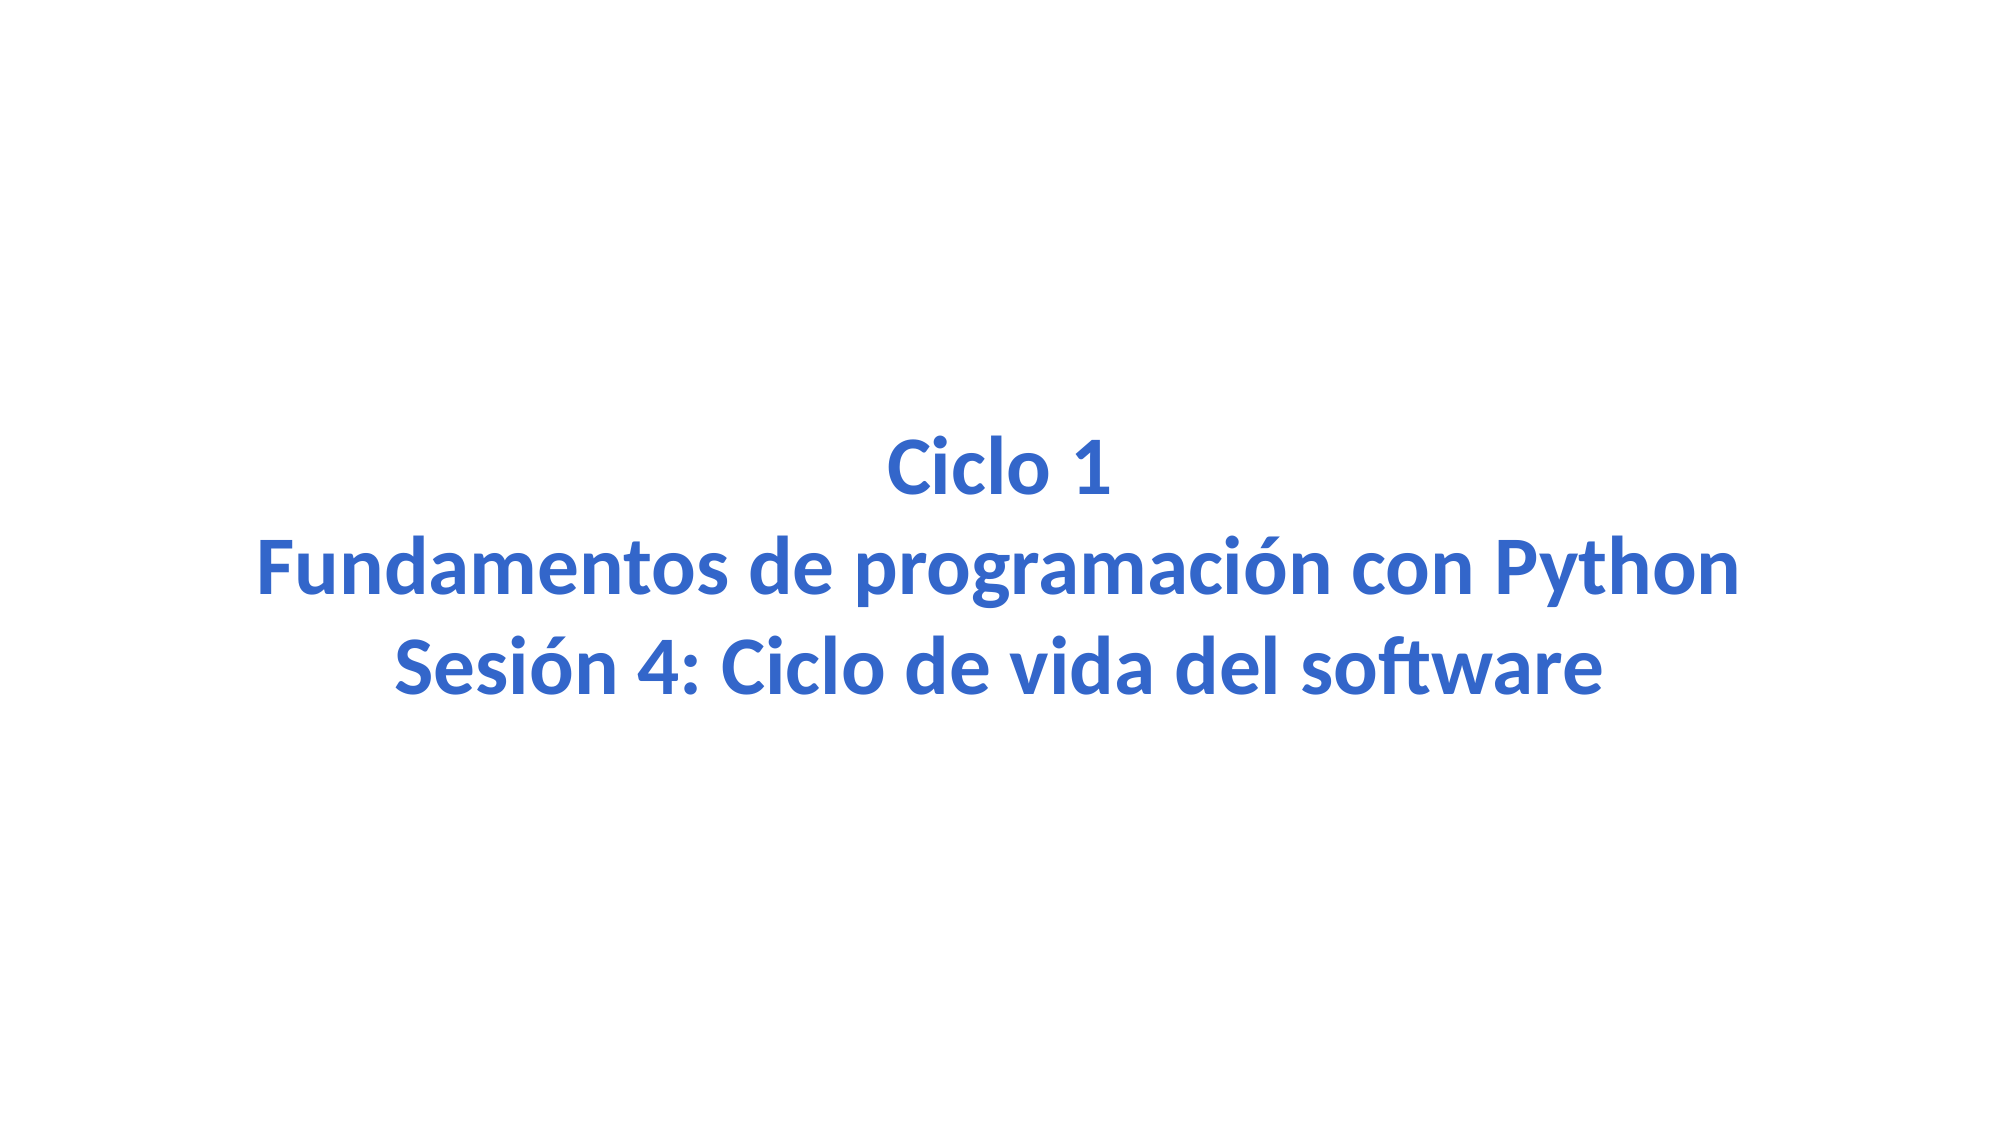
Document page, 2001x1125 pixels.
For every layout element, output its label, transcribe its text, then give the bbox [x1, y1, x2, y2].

text_box Ciclo 1 Fundamentos de programación con Python Sesión 4: Ciclo de vida del software [62, 403, 1938, 719]
